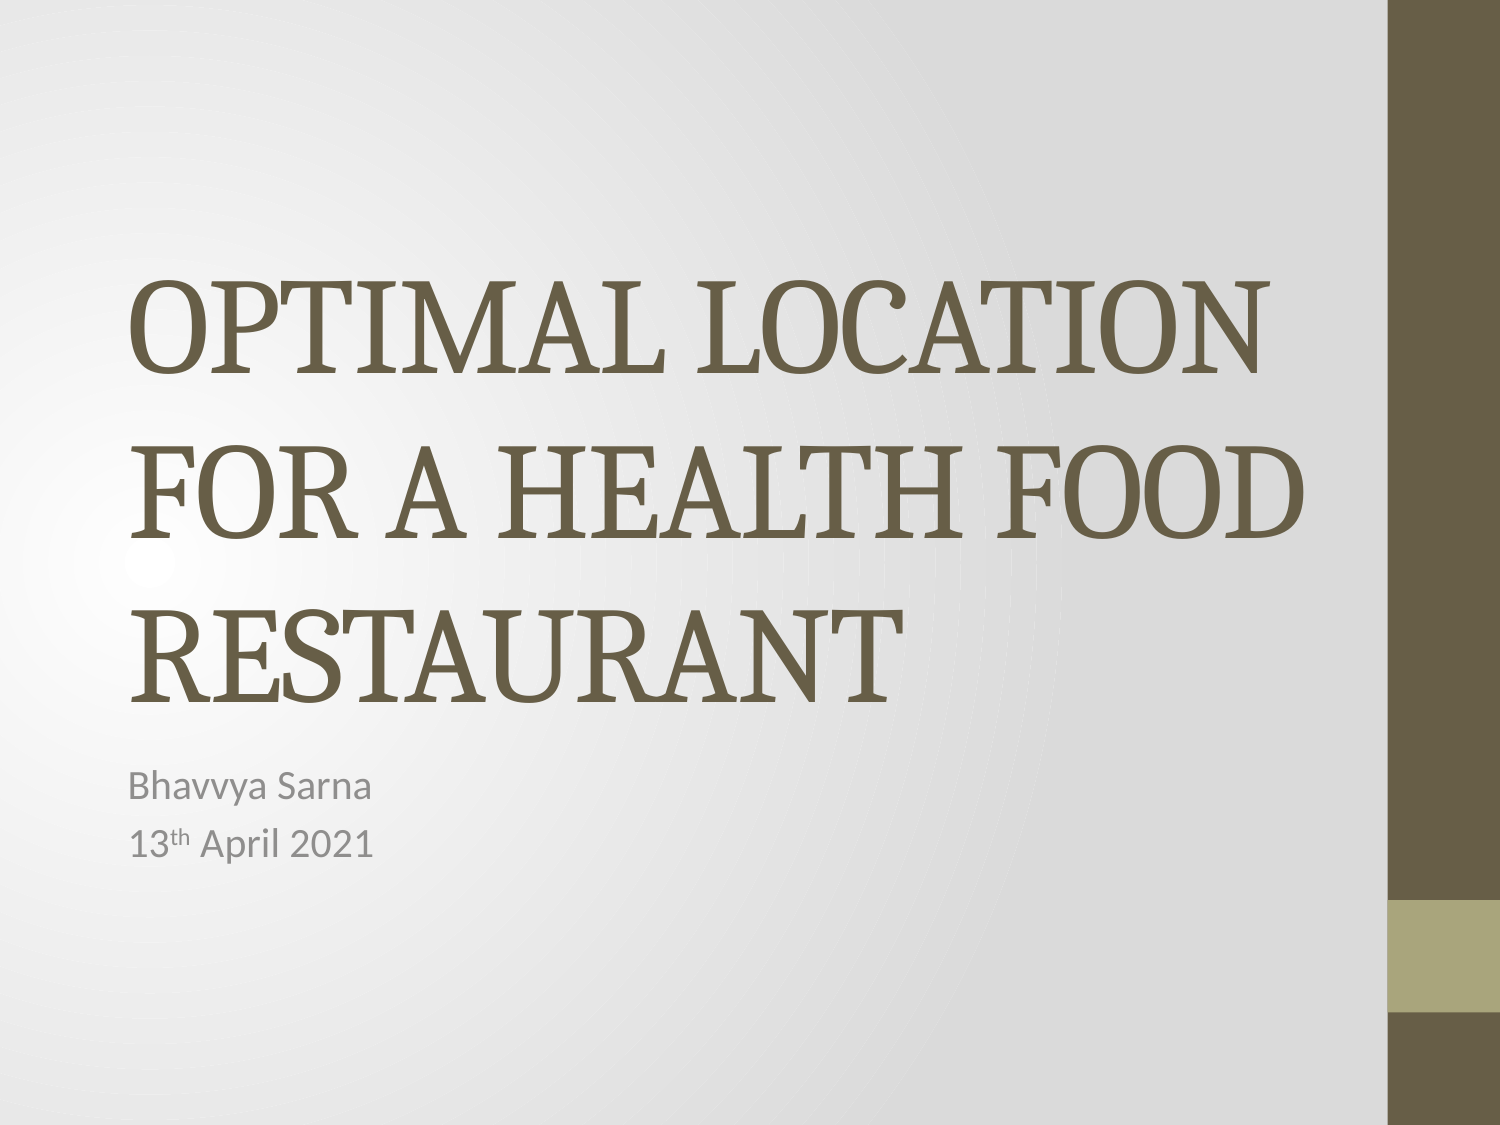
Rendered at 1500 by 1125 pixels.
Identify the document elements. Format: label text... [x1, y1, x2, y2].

title OPTIMAL LOCATION FOR A HEALTH FOOD RESTAURANT [112, 312, 1350, 738]
subtitle Bhavvya Sarna 13th April 2021 [112, 750, 1173, 925]
